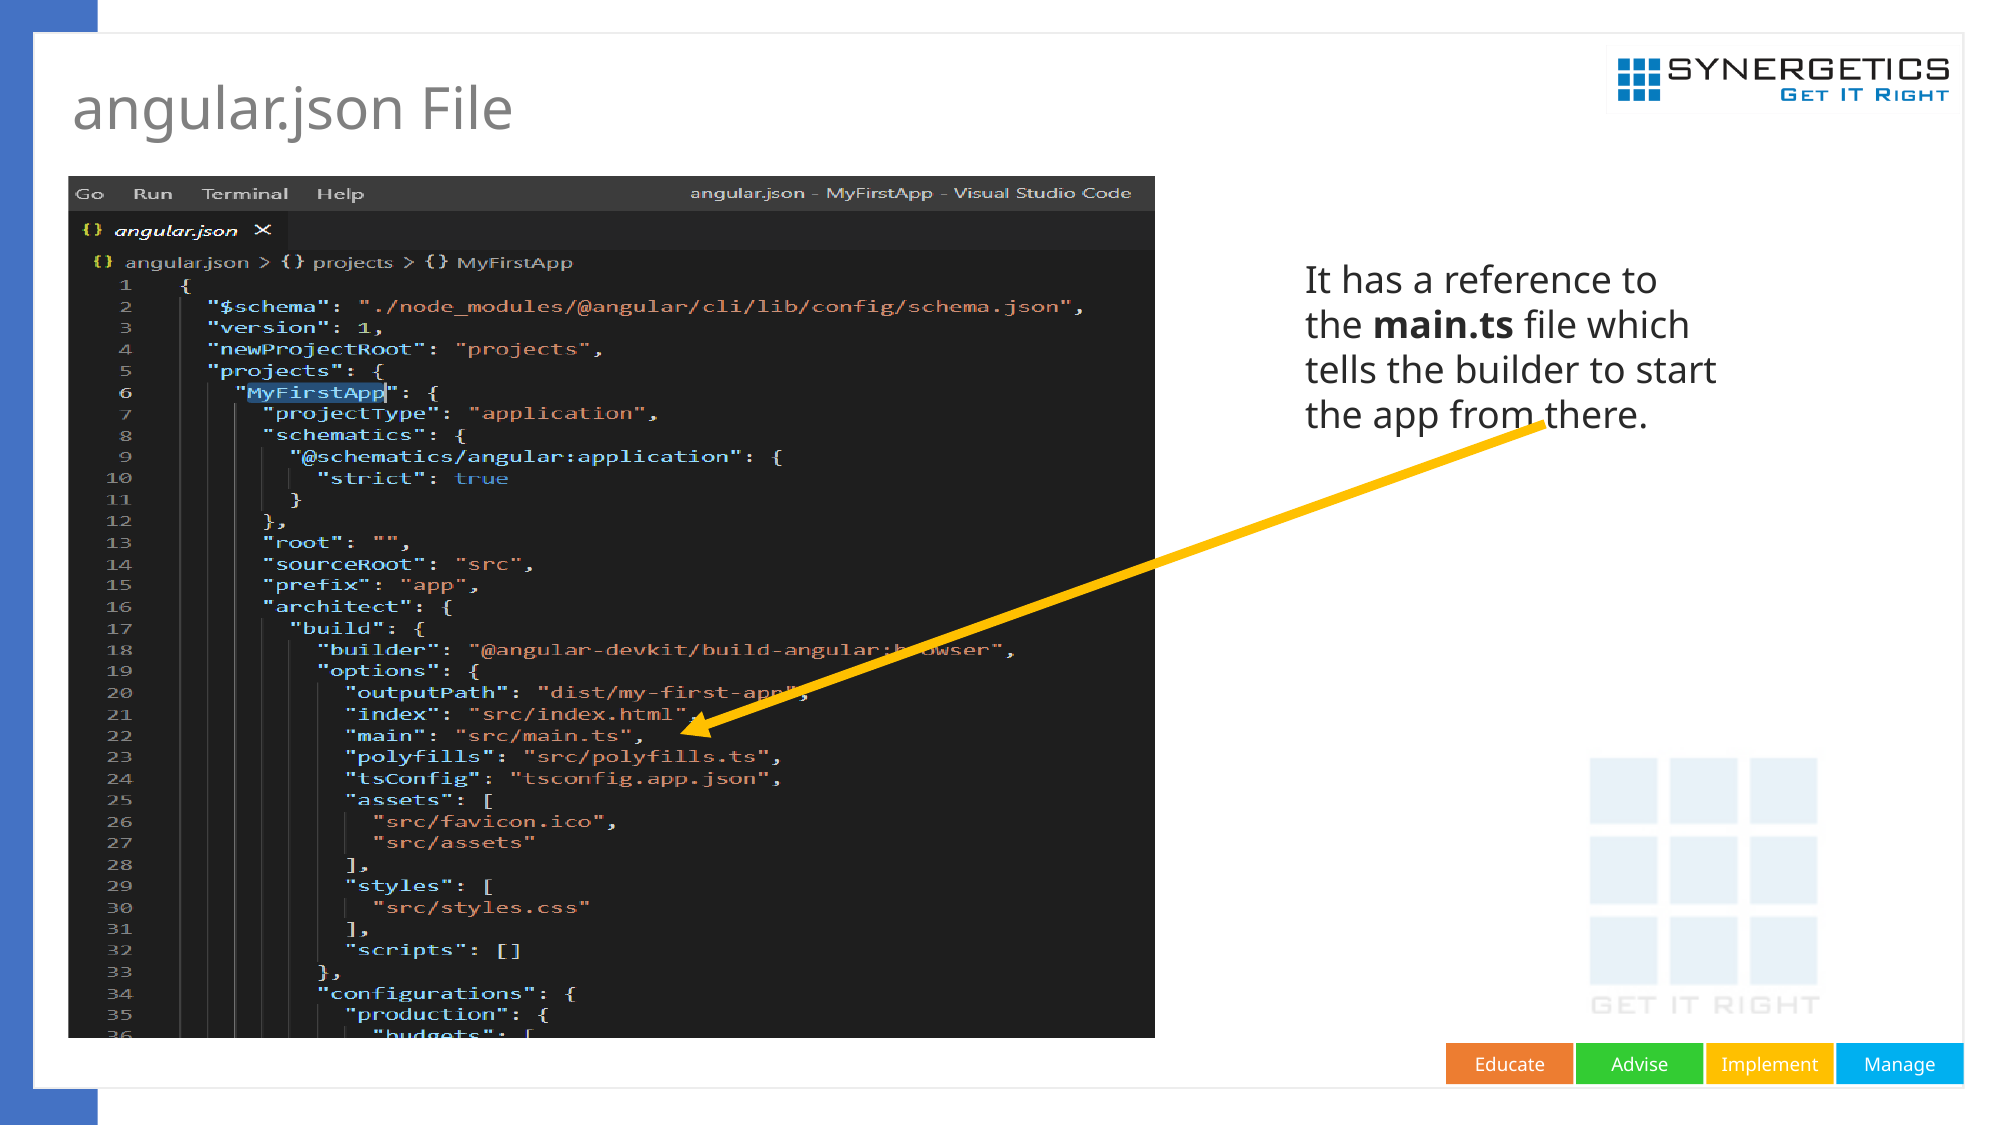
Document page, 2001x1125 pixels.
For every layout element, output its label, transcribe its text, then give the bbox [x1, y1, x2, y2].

text_box It has a reference to the main.ts file which tells the builder to start the app from there. [1290, 248, 1734, 444]
picture [1607, 45, 1960, 114]
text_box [680, 423, 1546, 734]
picture [68, 176, 1155, 1038]
title angular.json File [57, 45, 1607, 177]
